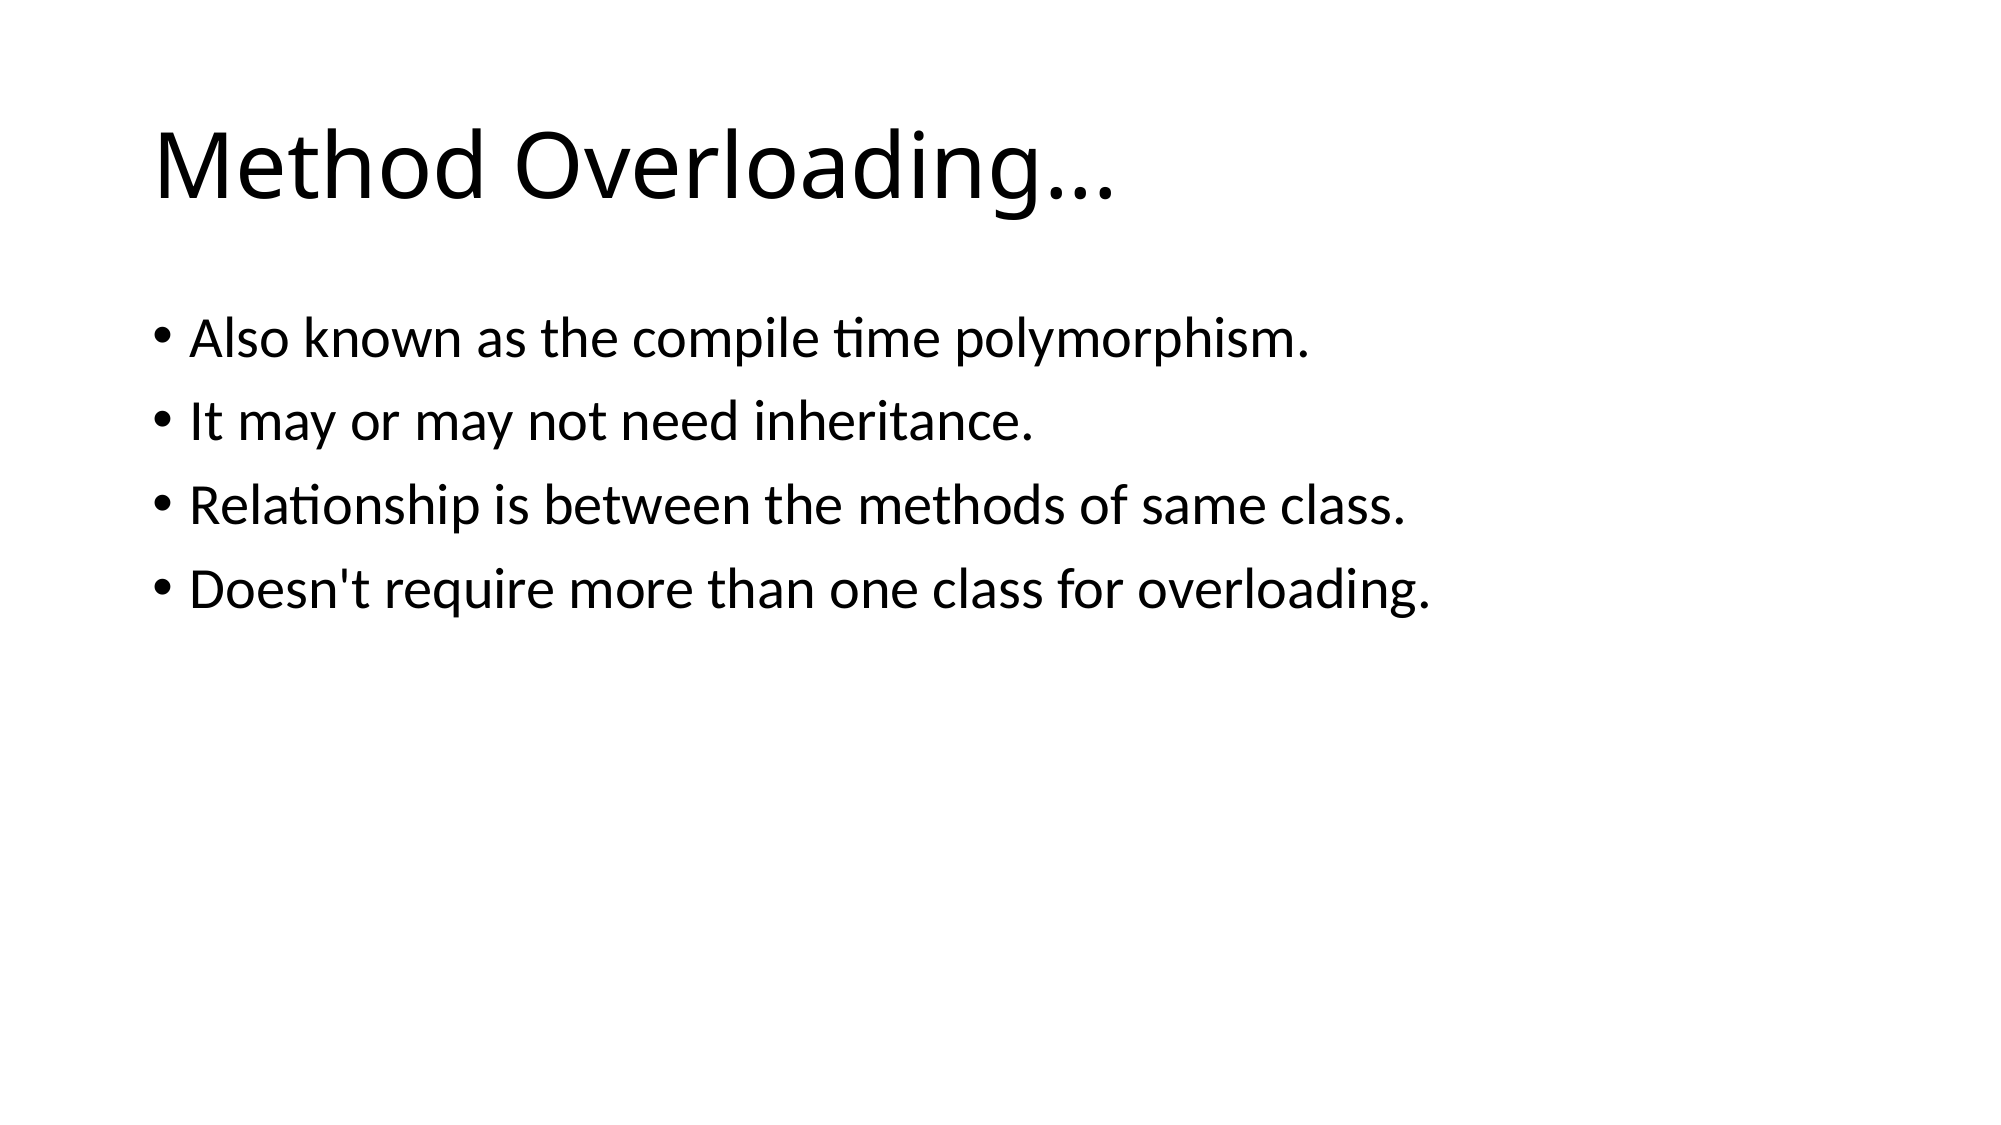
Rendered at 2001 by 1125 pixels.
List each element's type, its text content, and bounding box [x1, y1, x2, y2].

list Also known as the compile time polymorphism. It may or may not need inheritance. Relationship is between the methods of same class. Doesn't require more than one class for overloading. [137, 299, 1863, 1014]
title Method Overloading... [137, 59, 1863, 278]
